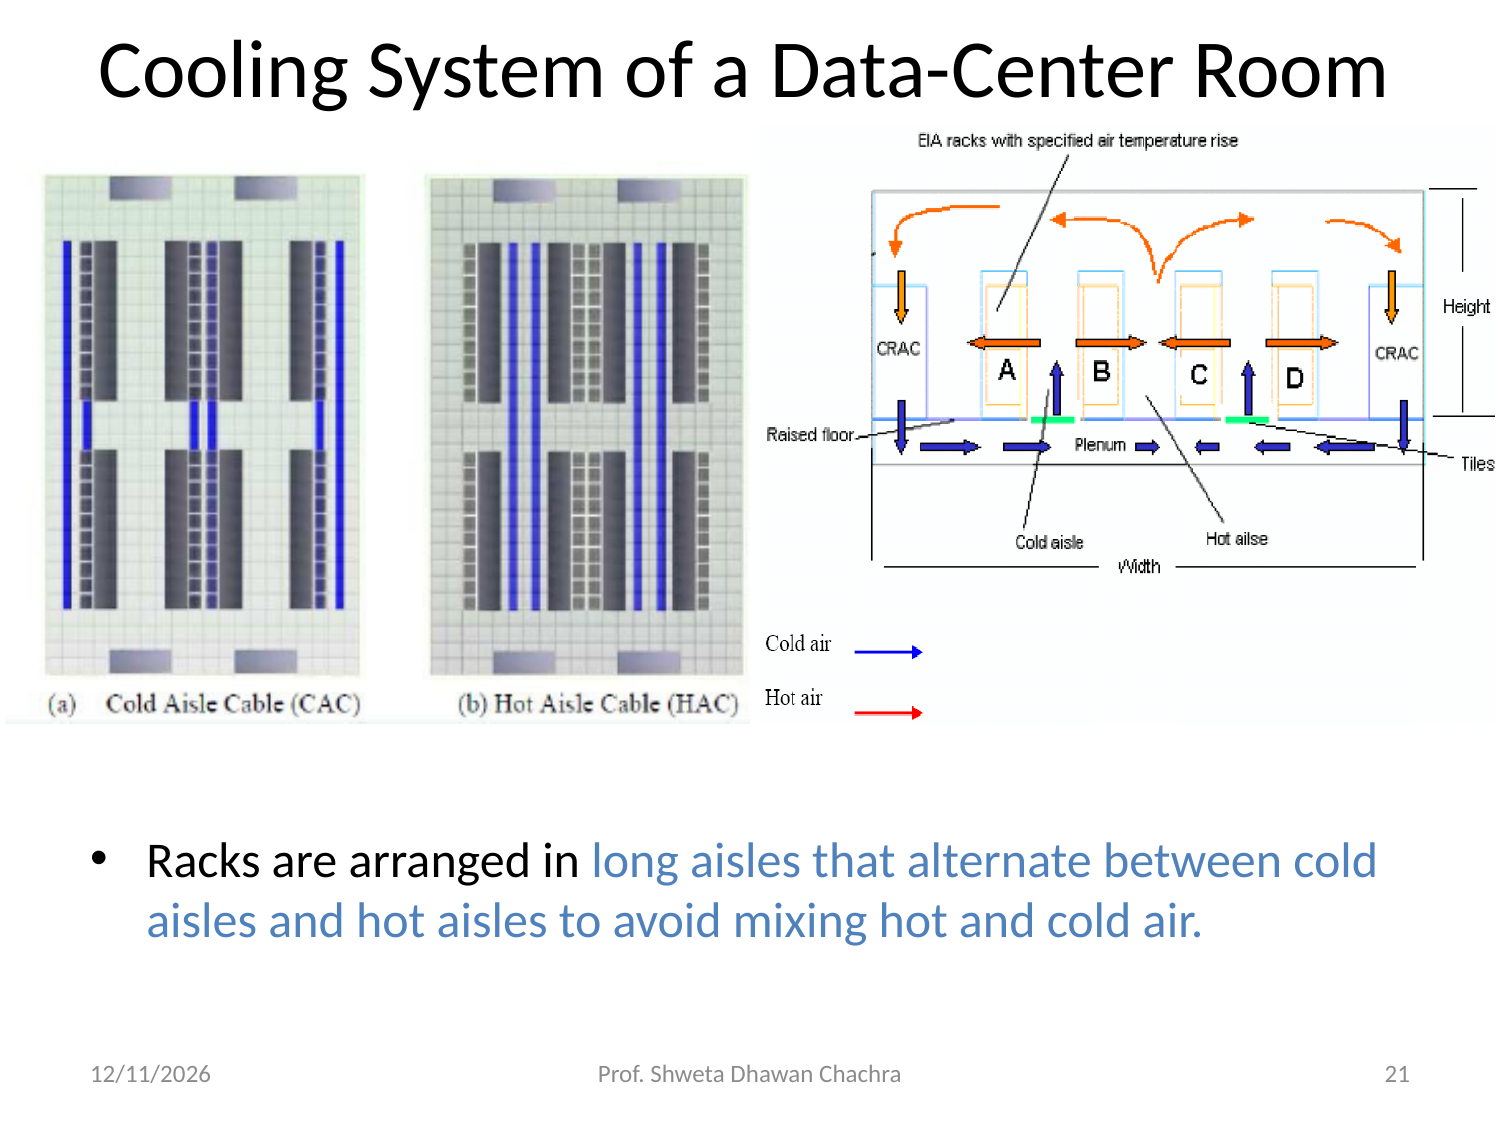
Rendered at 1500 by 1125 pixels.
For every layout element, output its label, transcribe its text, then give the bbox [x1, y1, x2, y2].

slide_number 21 [1074, 1042, 1425, 1103]
list Racks are arranged in long aisles that alternate between cold aisles and hot aisles to avoid mixing hot and cold air. [75, 724, 1425, 1005]
text_box Cooling System of a Data-Center Room [69, 0, 1420, 133]
picture [761, 125, 1496, 725]
footer Prof. Shweta Dhawan Chachra [512, 1042, 988, 1103]
picture [5, 160, 751, 725]
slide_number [75, 1042, 425, 1103]
